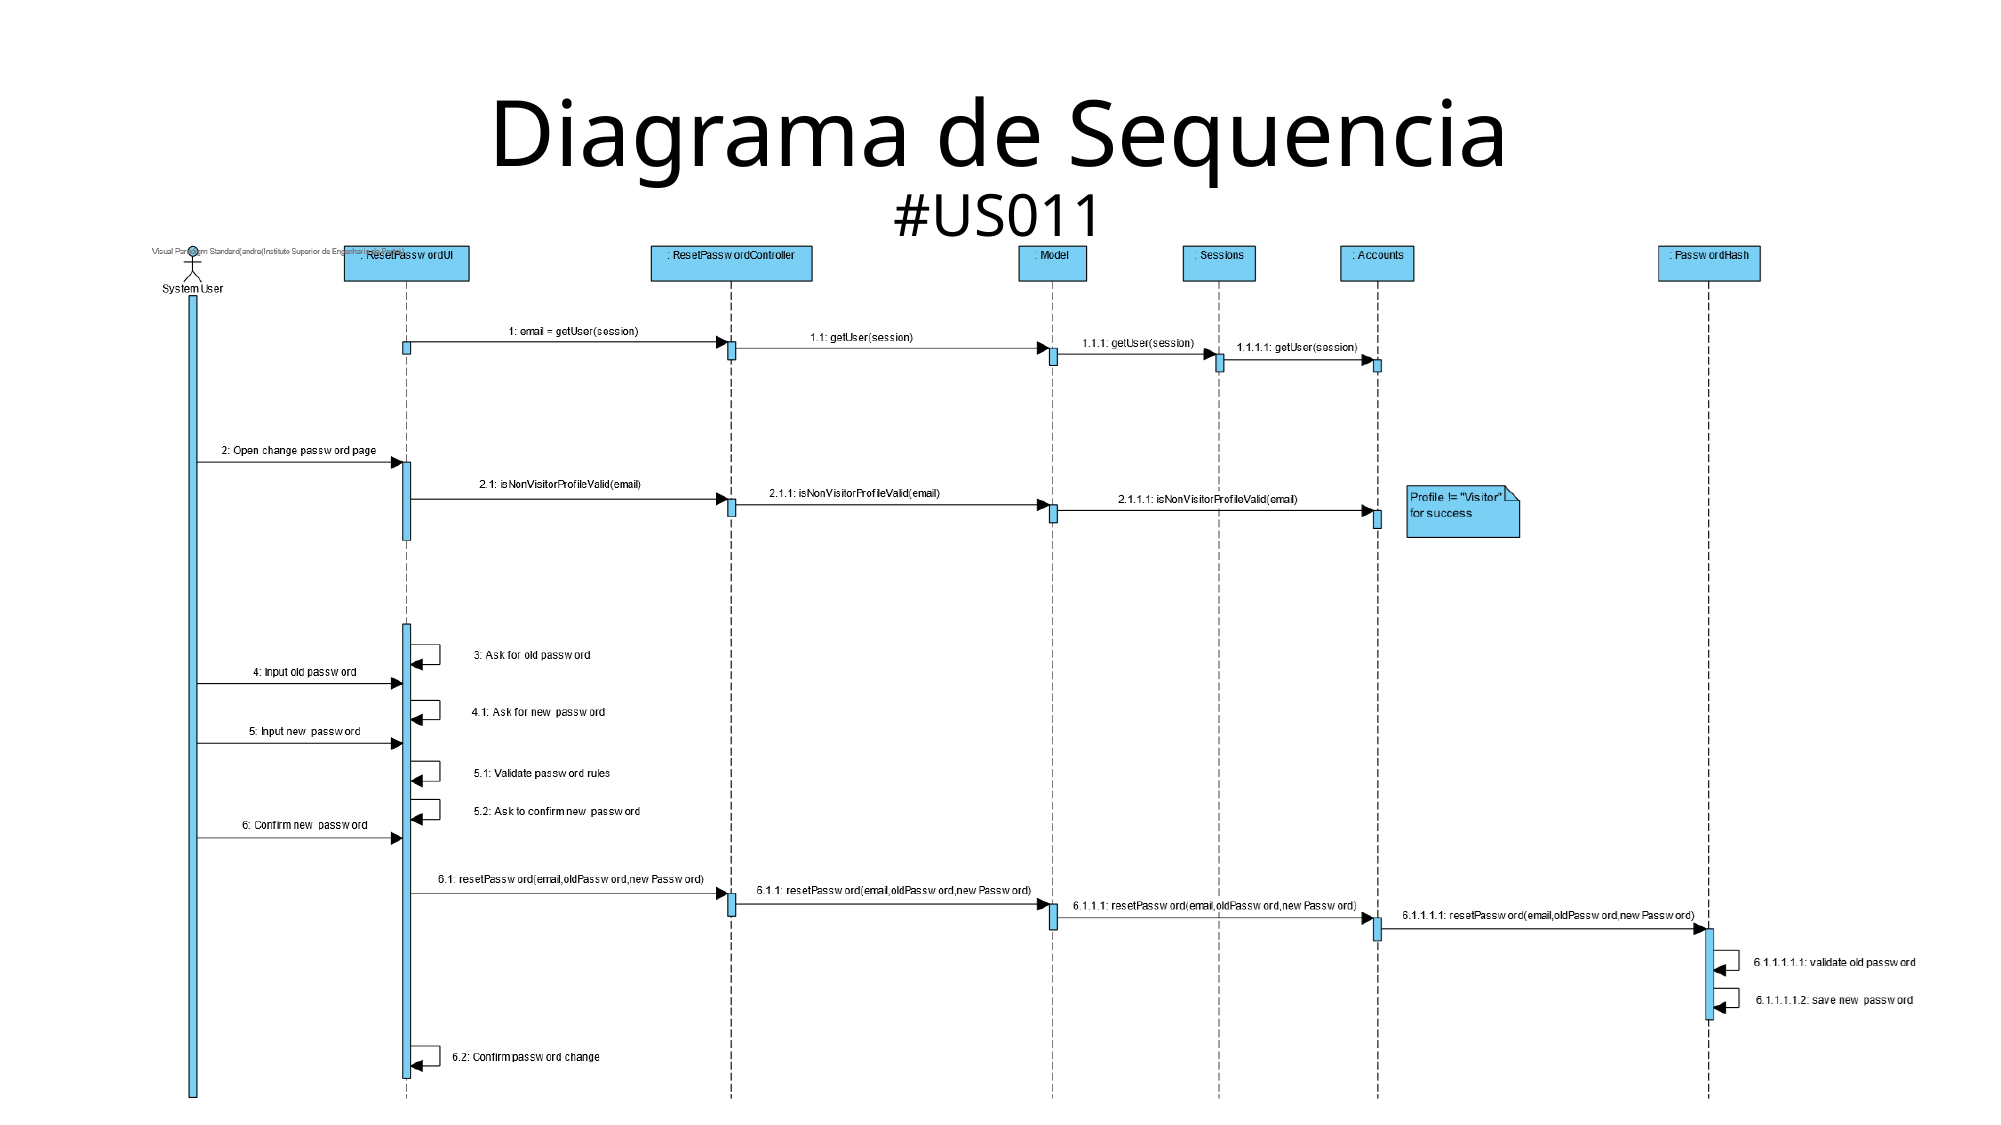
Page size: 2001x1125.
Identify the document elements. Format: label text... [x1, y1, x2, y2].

picture [151, 244, 1929, 1102]
title Diagrama de Sequencia #US011 [137, 59, 1863, 278]
